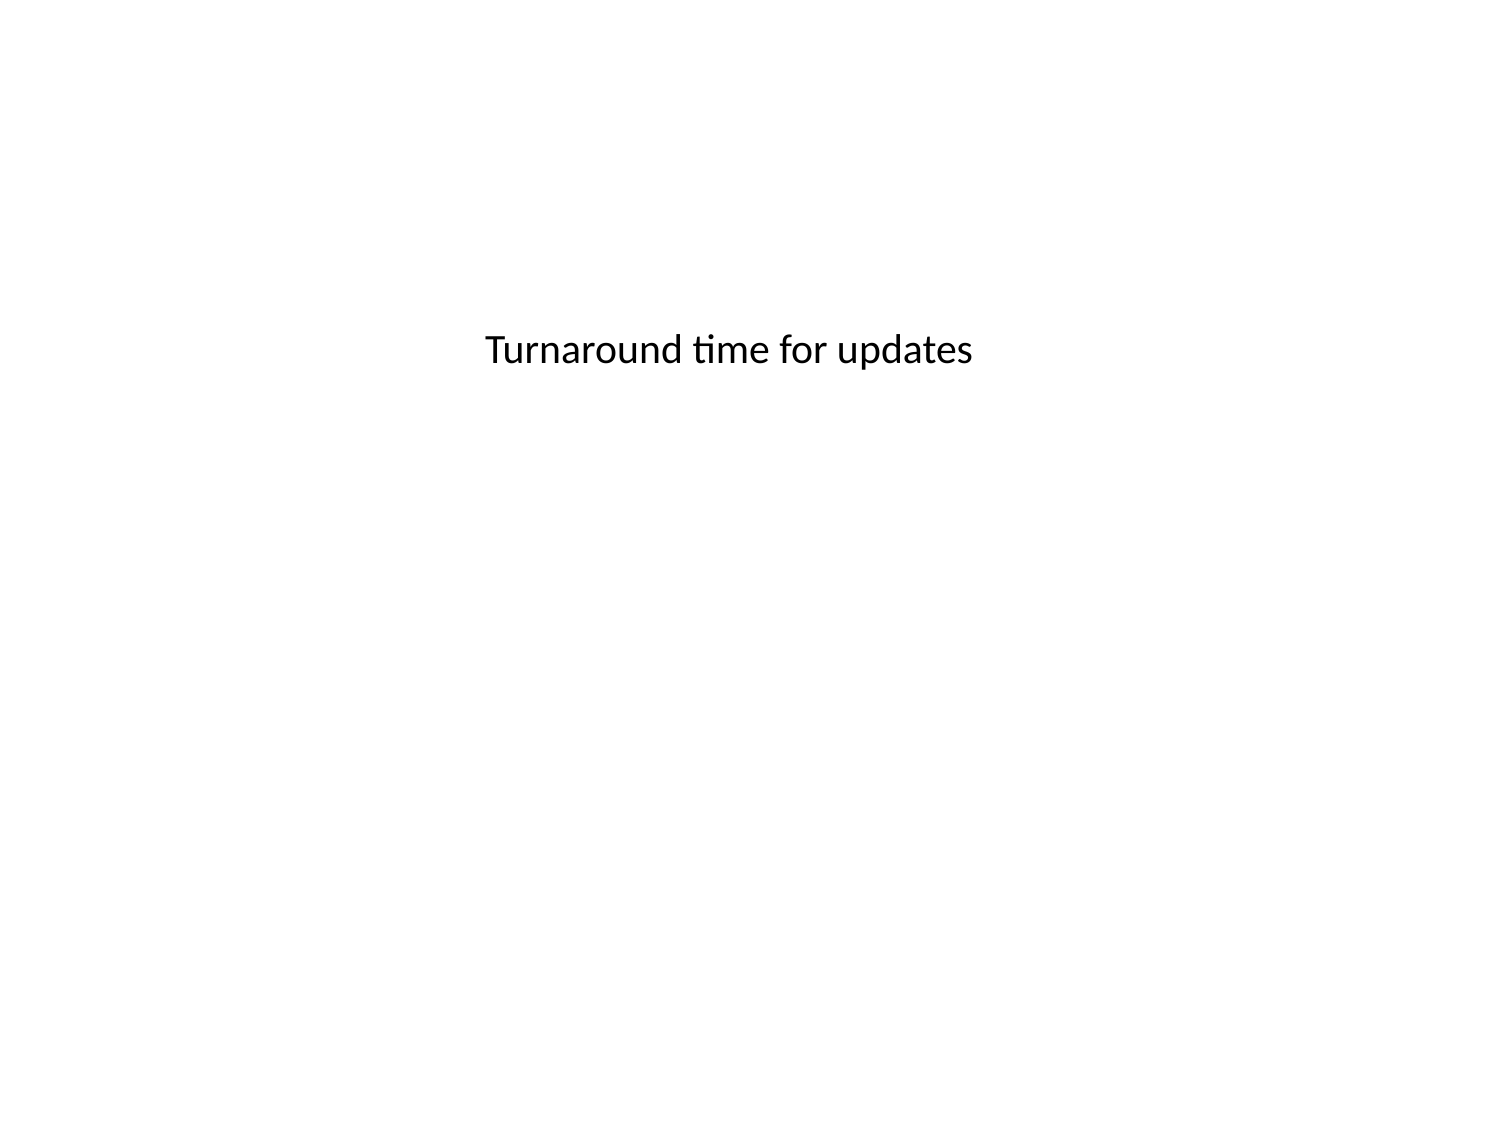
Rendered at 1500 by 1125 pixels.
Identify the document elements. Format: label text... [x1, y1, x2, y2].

title Turnaround time for updates [54, 252, 1405, 441]
